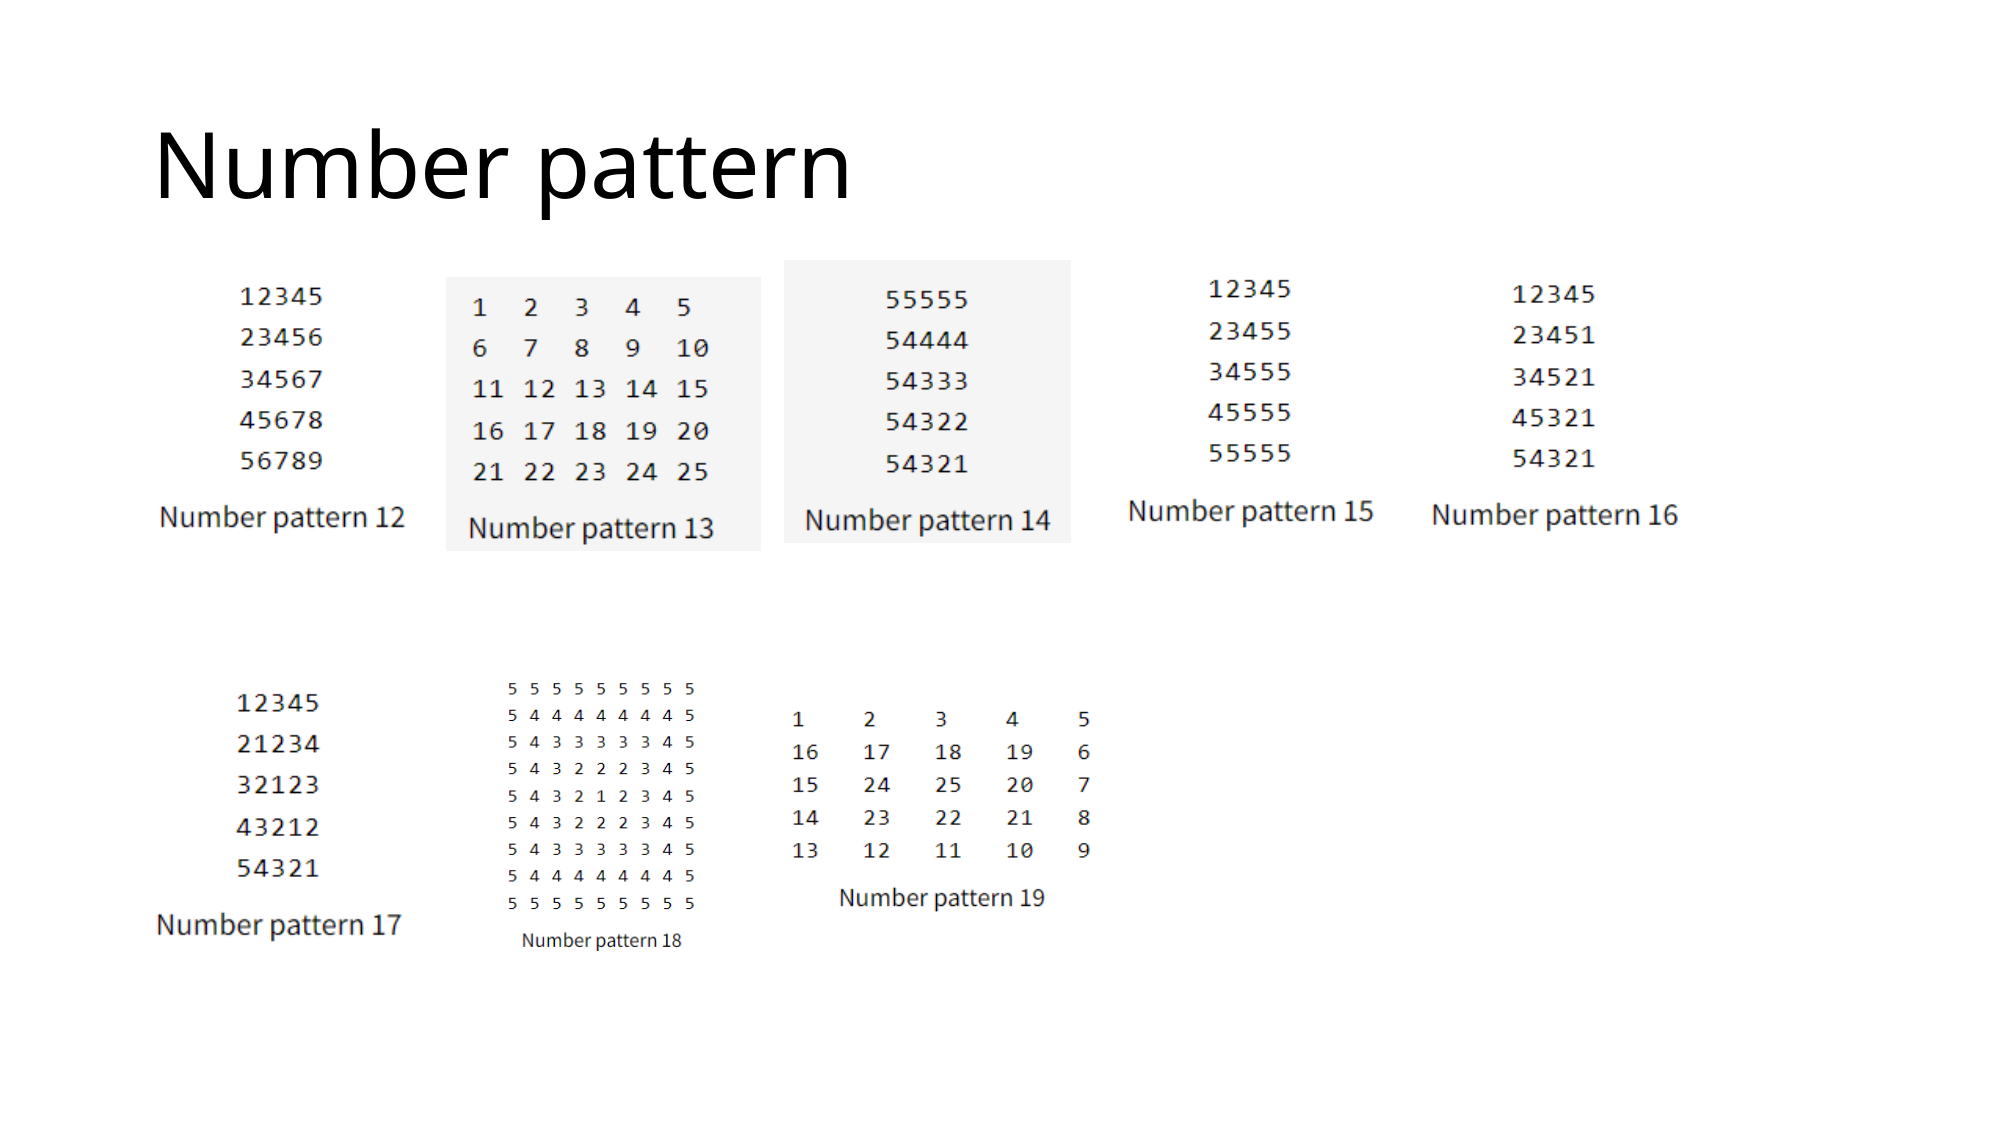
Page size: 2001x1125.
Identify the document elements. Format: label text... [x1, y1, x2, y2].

title Number pattern [137, 59, 1863, 278]
picture [1417, 267, 1689, 536]
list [137, 277, 424, 543]
picture [494, 674, 722, 952]
picture [1093, 260, 1394, 540]
picture [760, 695, 1133, 922]
picture [115, 674, 411, 943]
picture [446, 277, 761, 551]
picture [784, 260, 1071, 543]
